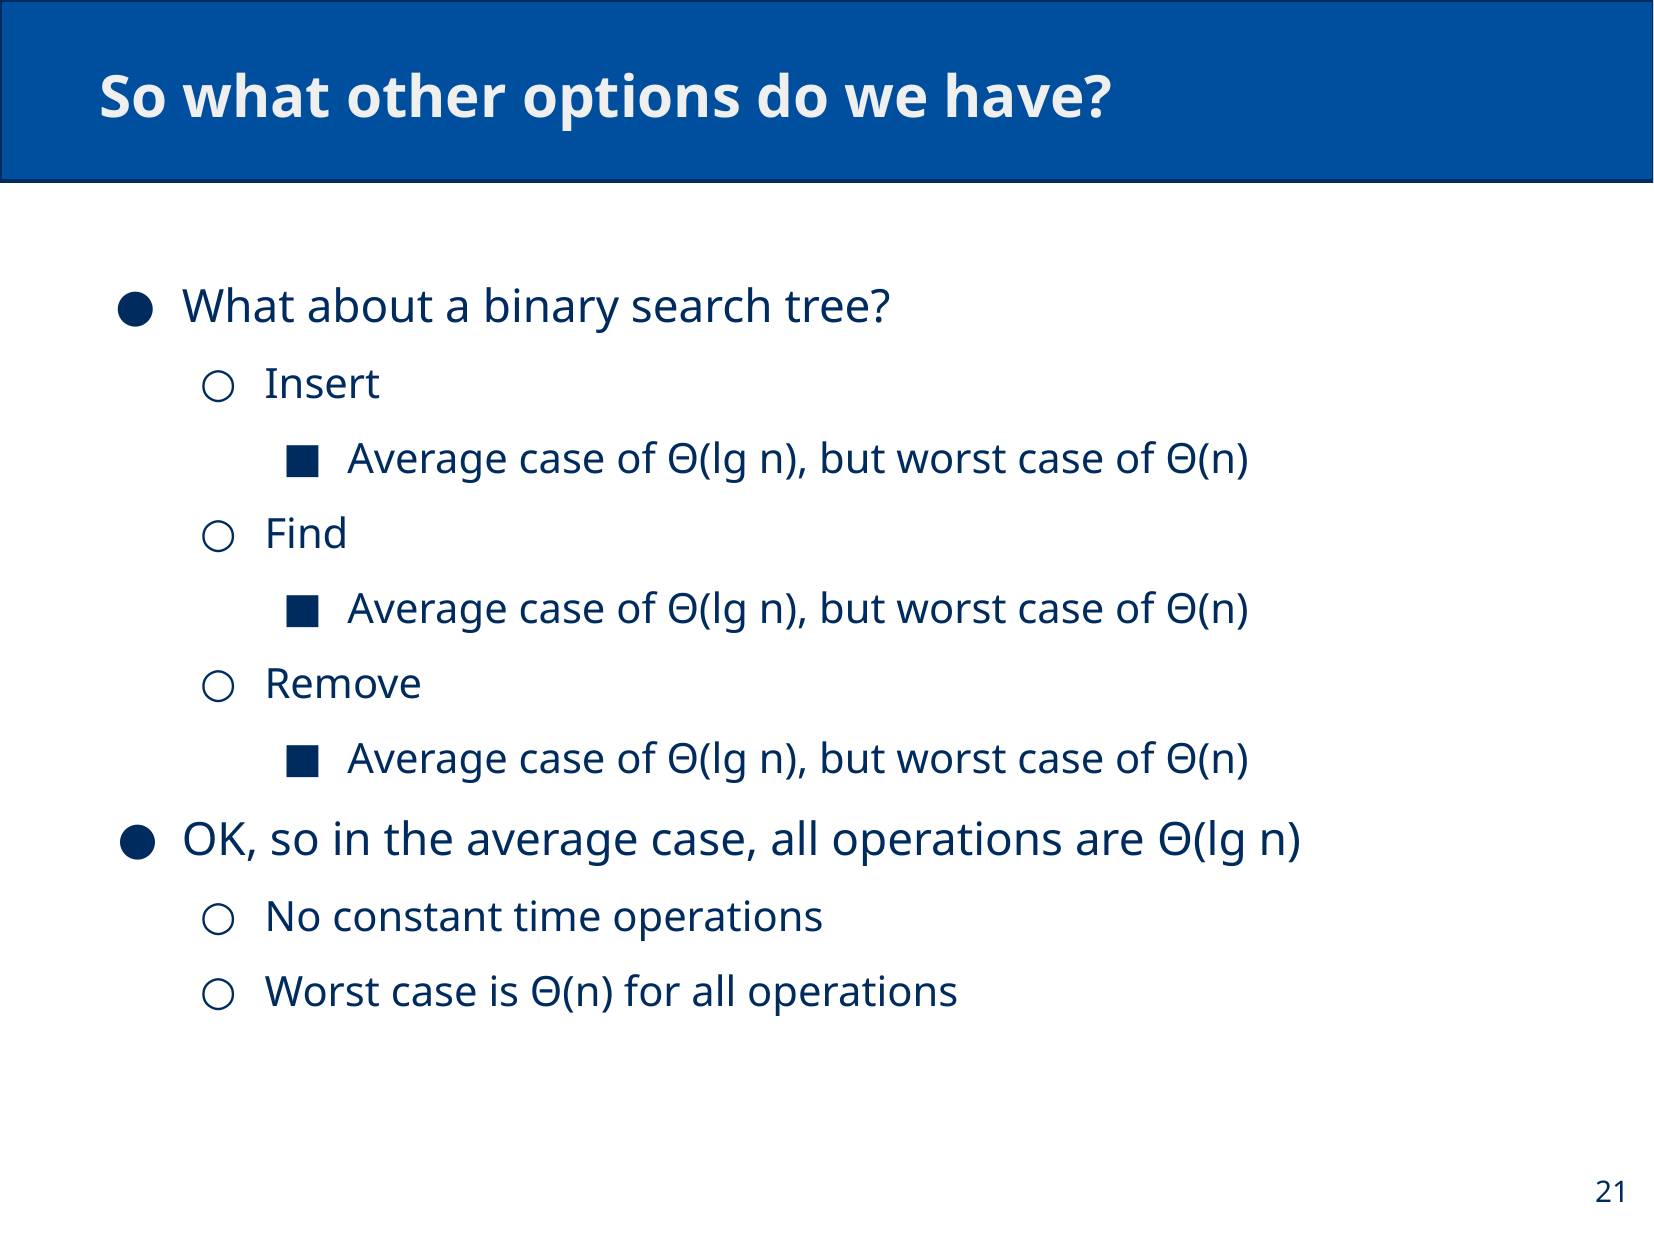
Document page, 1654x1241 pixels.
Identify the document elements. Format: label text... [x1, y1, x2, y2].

slide_number 21 [1546, 1145, 1647, 1241]
list What about a binary search tree? Insert Average case of Θ(lg n), but worst case of Θ(n) Find Average case of Θ(lg n), but worst case of Θ(n) Remove Average case of Θ(lg n), but worst case of Θ(n) OK, so in the average case, all operations are Θ(lg n) No constant time operations Worst case is Θ(n) for all operations [82, 232, 1571, 1188]
title So what other options do we have? [82, 36, 1571, 146]
